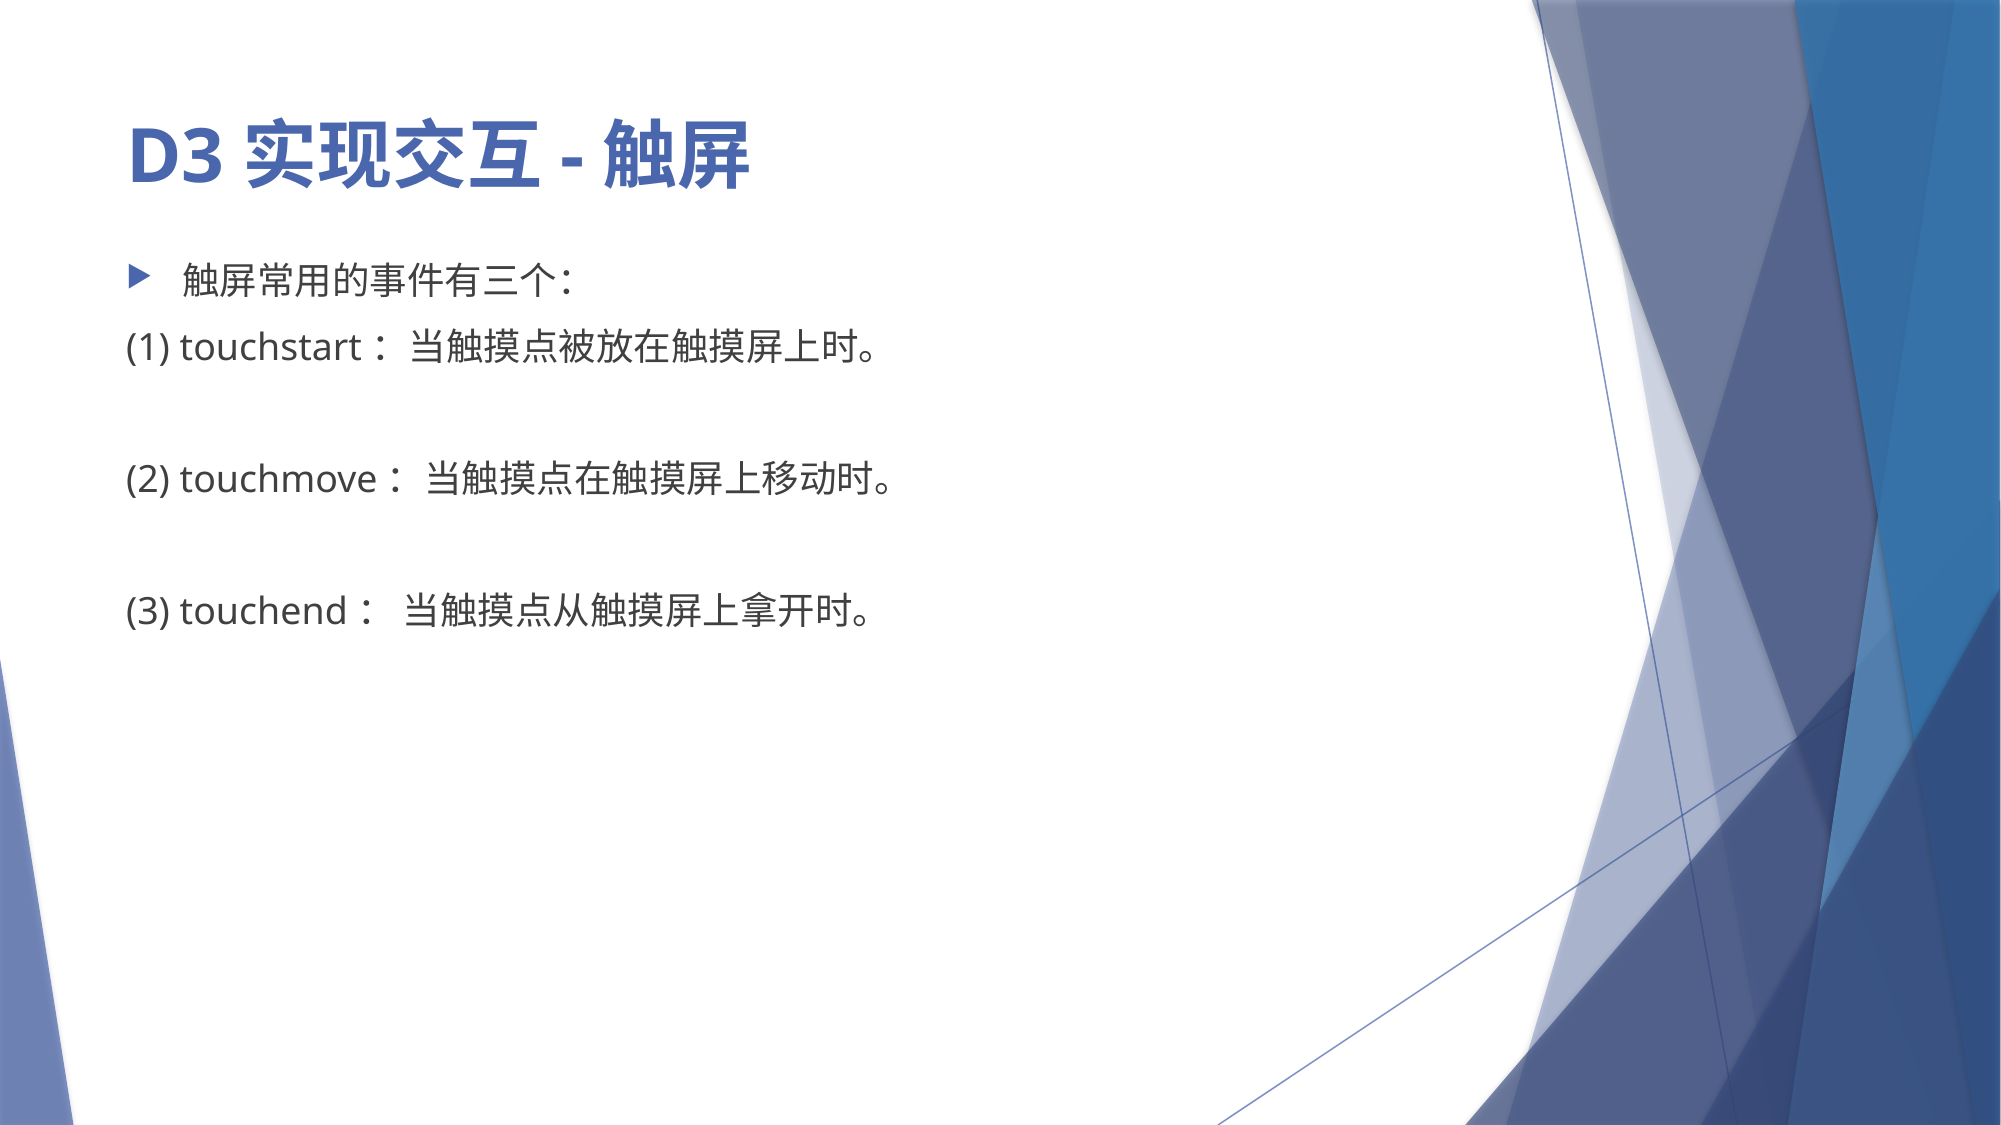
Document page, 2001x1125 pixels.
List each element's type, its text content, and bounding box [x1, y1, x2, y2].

list 触屏常用的事件有三个： (1) touchstart：当触摸点被放在触摸屏上时。 (2) touchmove：当触摸点在触摸屏上移动时。 (3) touchend： 当触摸点从触摸屏上拿开时。 [111, 249, 1607, 991]
title D3实现交互-触屏 [111, 99, 1522, 225]
